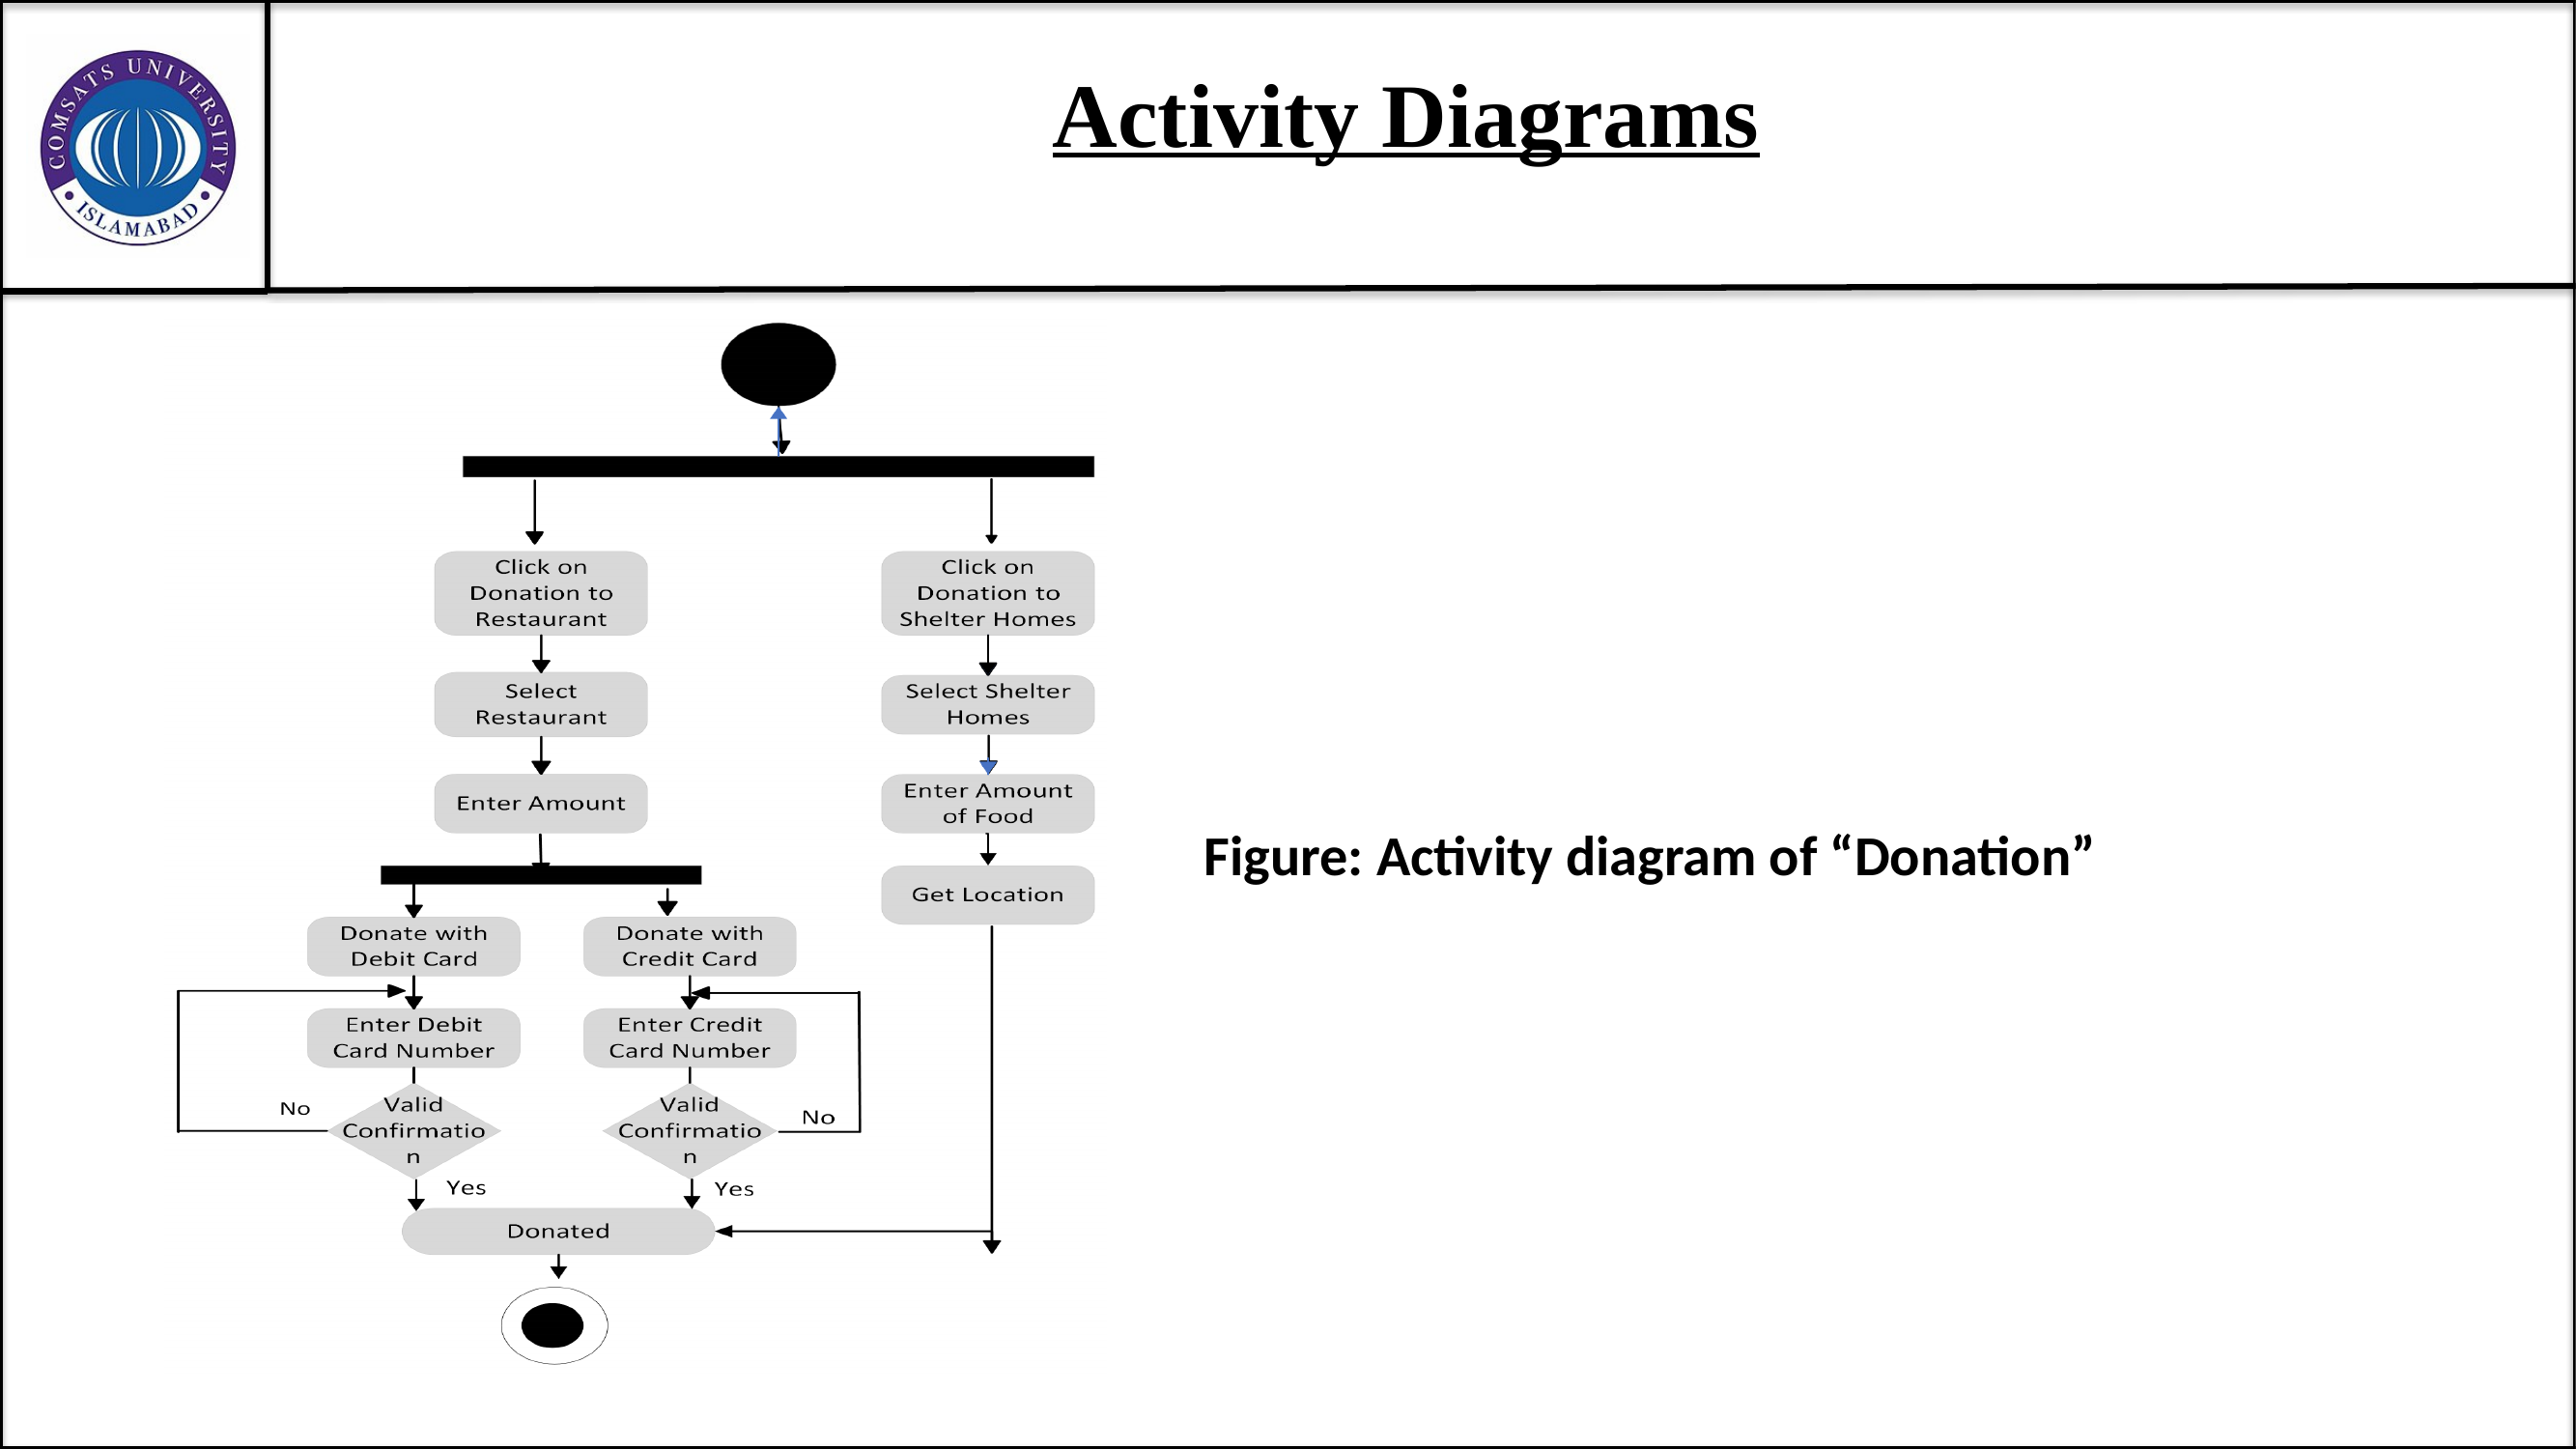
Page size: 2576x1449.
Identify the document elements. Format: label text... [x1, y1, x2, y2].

text_box Figure: Activity diagram of “Donation” [56, 337, 2520, 1401]
title Activity Diagrams [425, 48, 2387, 230]
picture [26, 34, 250, 258]
picture [164, 313, 1107, 1375]
